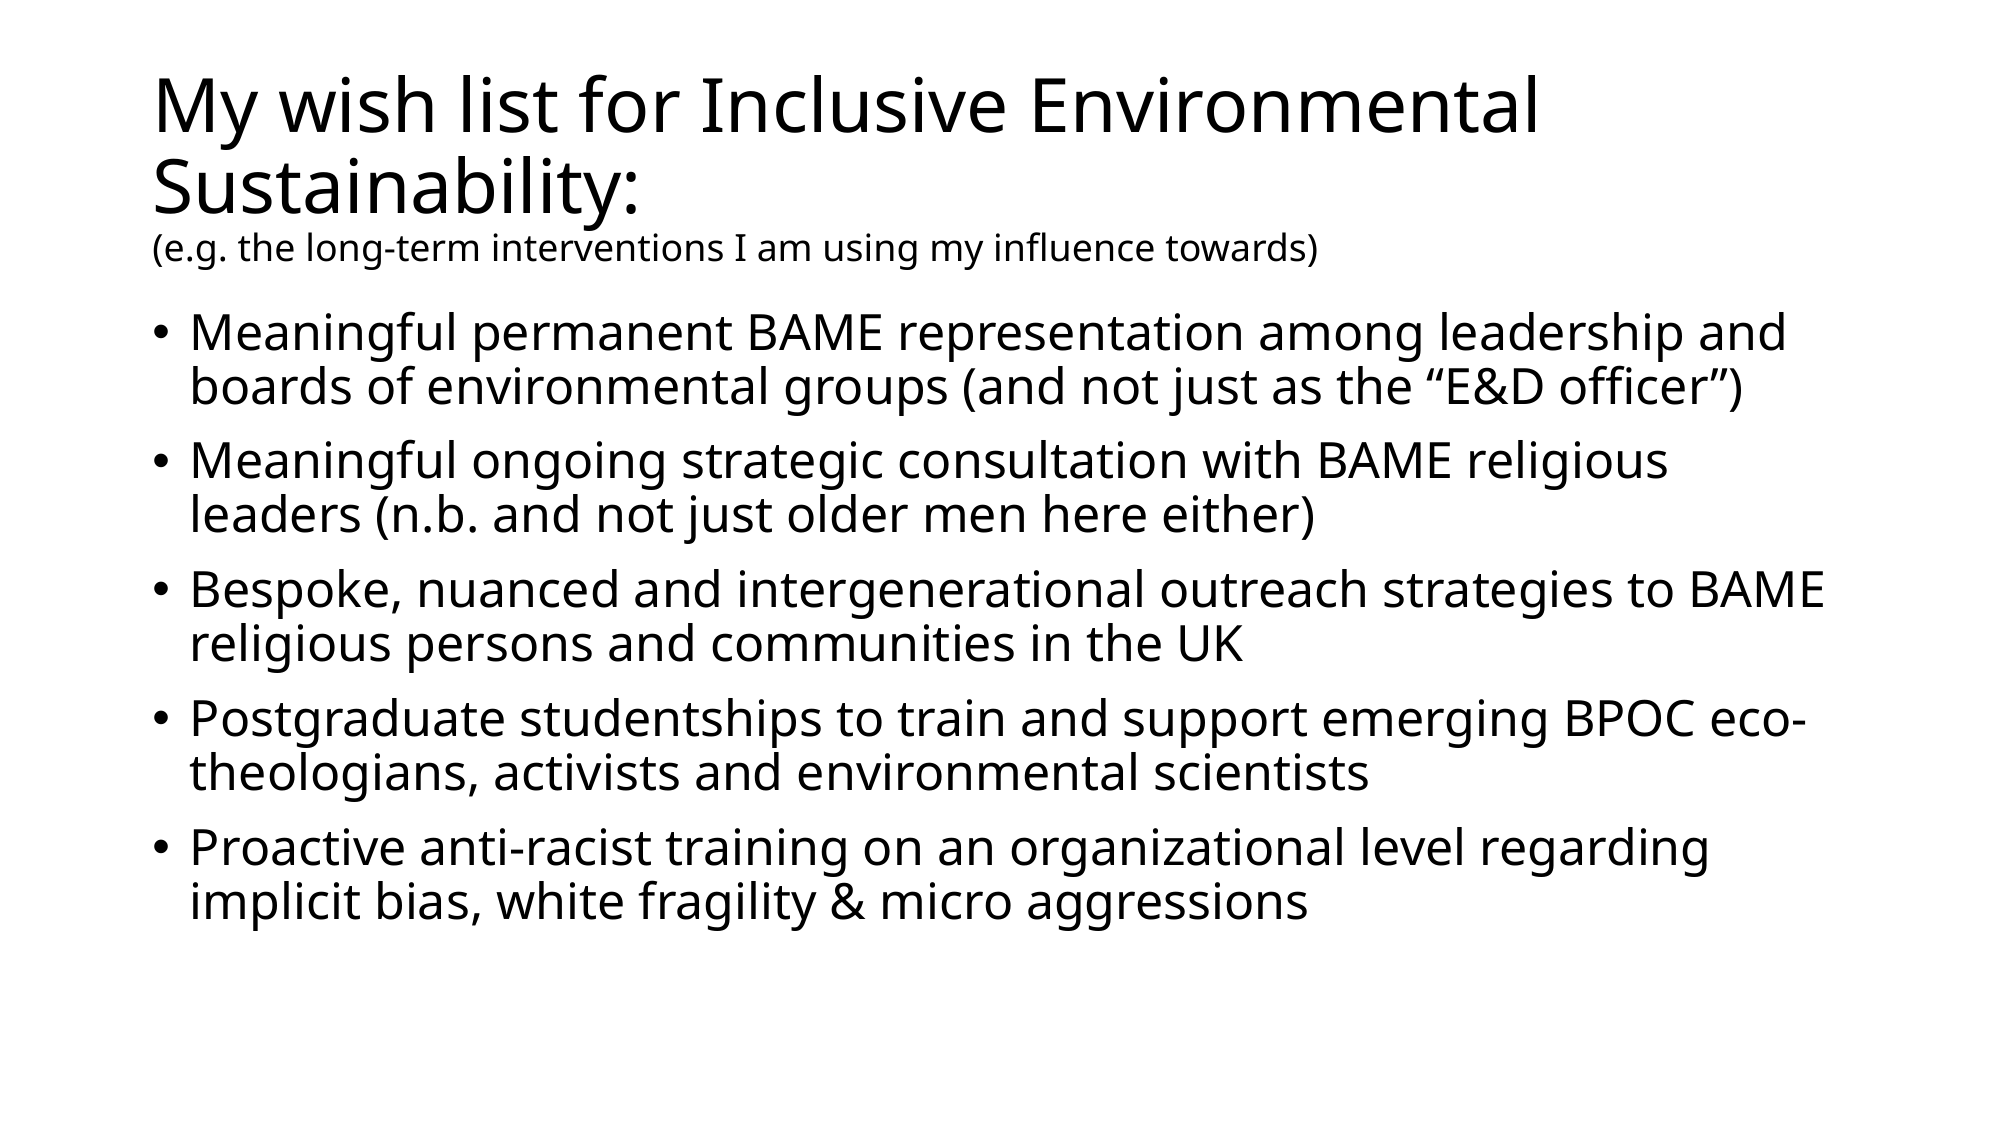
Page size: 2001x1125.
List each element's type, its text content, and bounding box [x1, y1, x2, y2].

list Meaningful permanent BAME representation among leadership and boards of environmental groups (and not just as the “E&D officer”) Meaningful ongoing strategic consultation with BAME religious leaders (n.b. and not just older men here either) Bespoke, nuanced and intergenerational outreach strategies to BAME religious persons and communities in the UK Postgraduate studentships to train and support emerging BPOC eco-theologians, activists and environmental scientists Proactive anti-racist training on an organizational level regarding implicit bias, white fragility & micro aggressions [137, 299, 1863, 1014]
title My wish list for Inclusive Environmental Sustainability: (e.g. the long-term interventions I am using my influence towards) [137, 59, 1863, 278]
